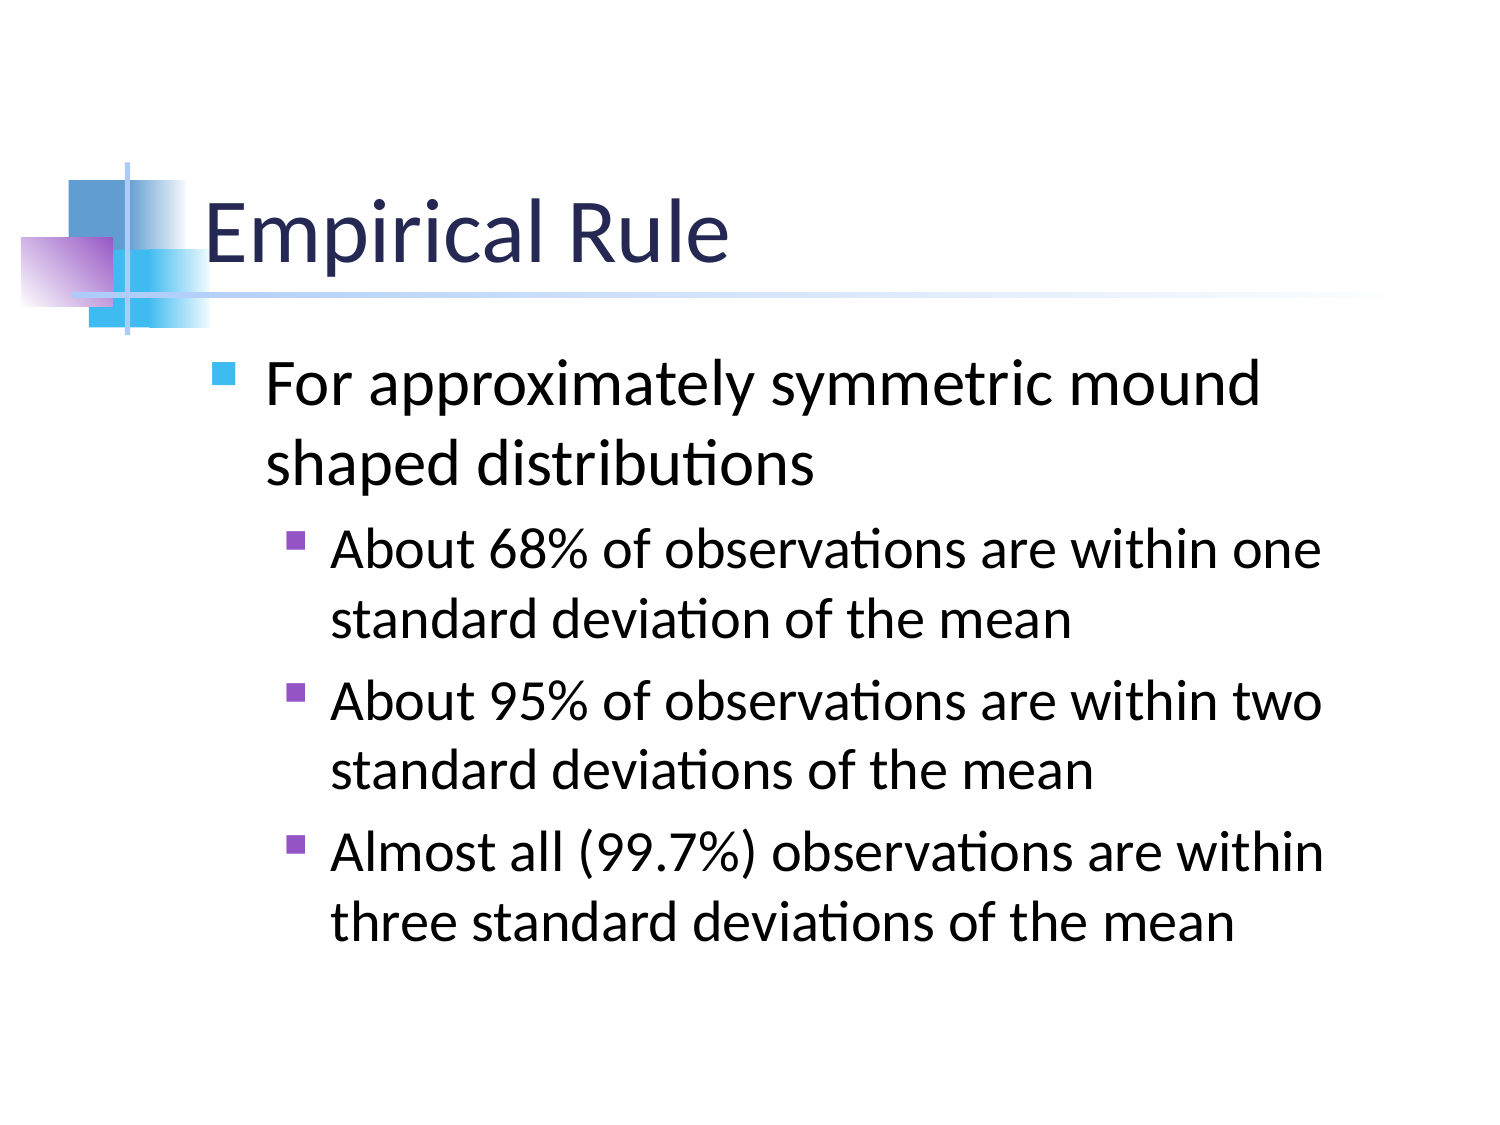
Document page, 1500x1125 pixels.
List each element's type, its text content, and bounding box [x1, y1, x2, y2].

title Empirical Rule [188, 101, 1468, 289]
list For approximately symmetric mound shaped distributions About 68% of observations are within one standard deviation of the mean About 95% of observations are within two standard deviations of the mean Almost all (99.7%) observations are within three standard deviations of the mean [193, 331, 1469, 1006]
